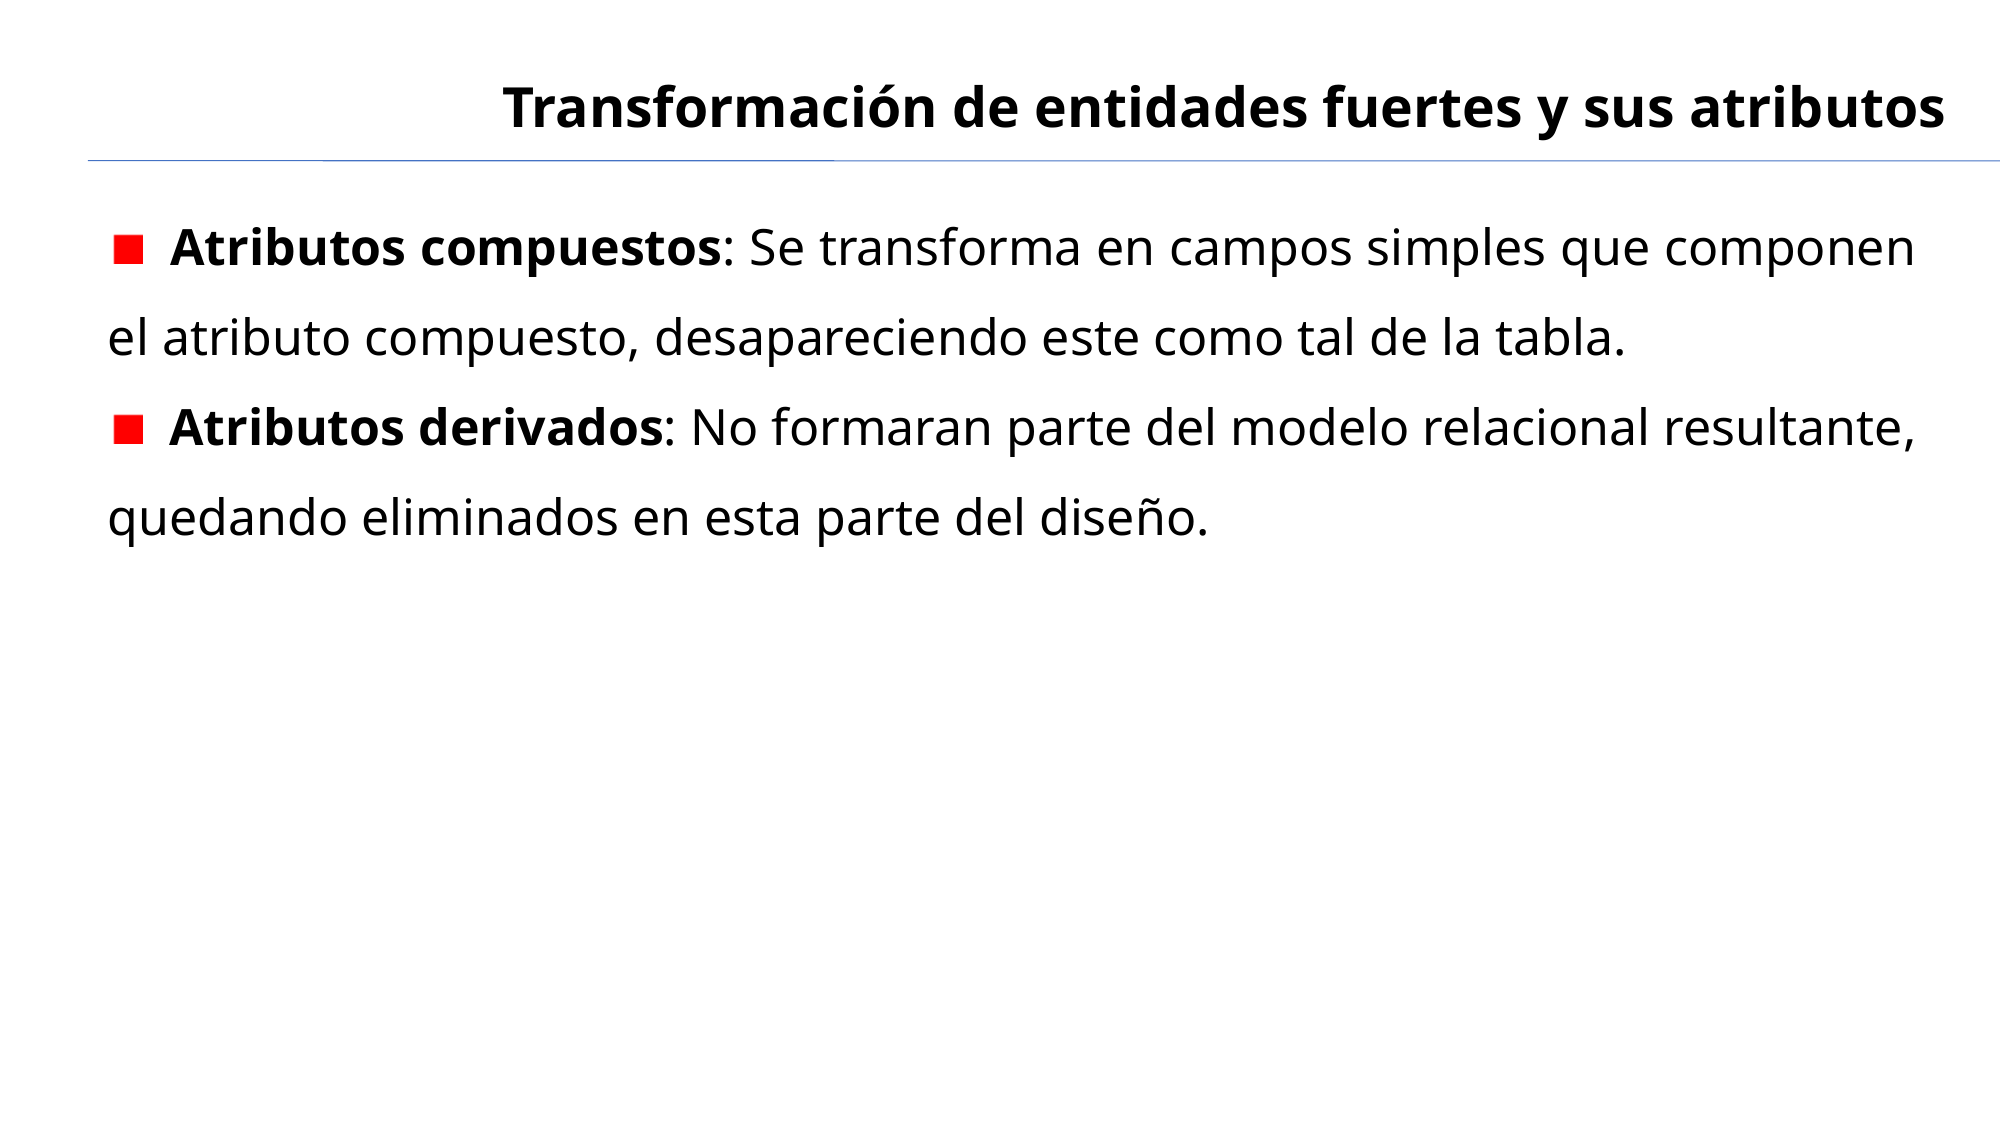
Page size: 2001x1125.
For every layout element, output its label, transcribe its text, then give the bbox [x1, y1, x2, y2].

text_box Atributos compuestos: Se transforma en campos simples que componen el atributo compuesto, desapareciendo este como tal de la tabla. Atributos derivados: No formaran parte del modelo relacional resultante, quedando eliminados en esta parte del diseño. [93, 178, 1932, 554]
title Transformación de entidades fuertes y sus atributos [102, 57, 1965, 160]
picture [107, 228, 143, 264]
picture [107, 408, 143, 444]
